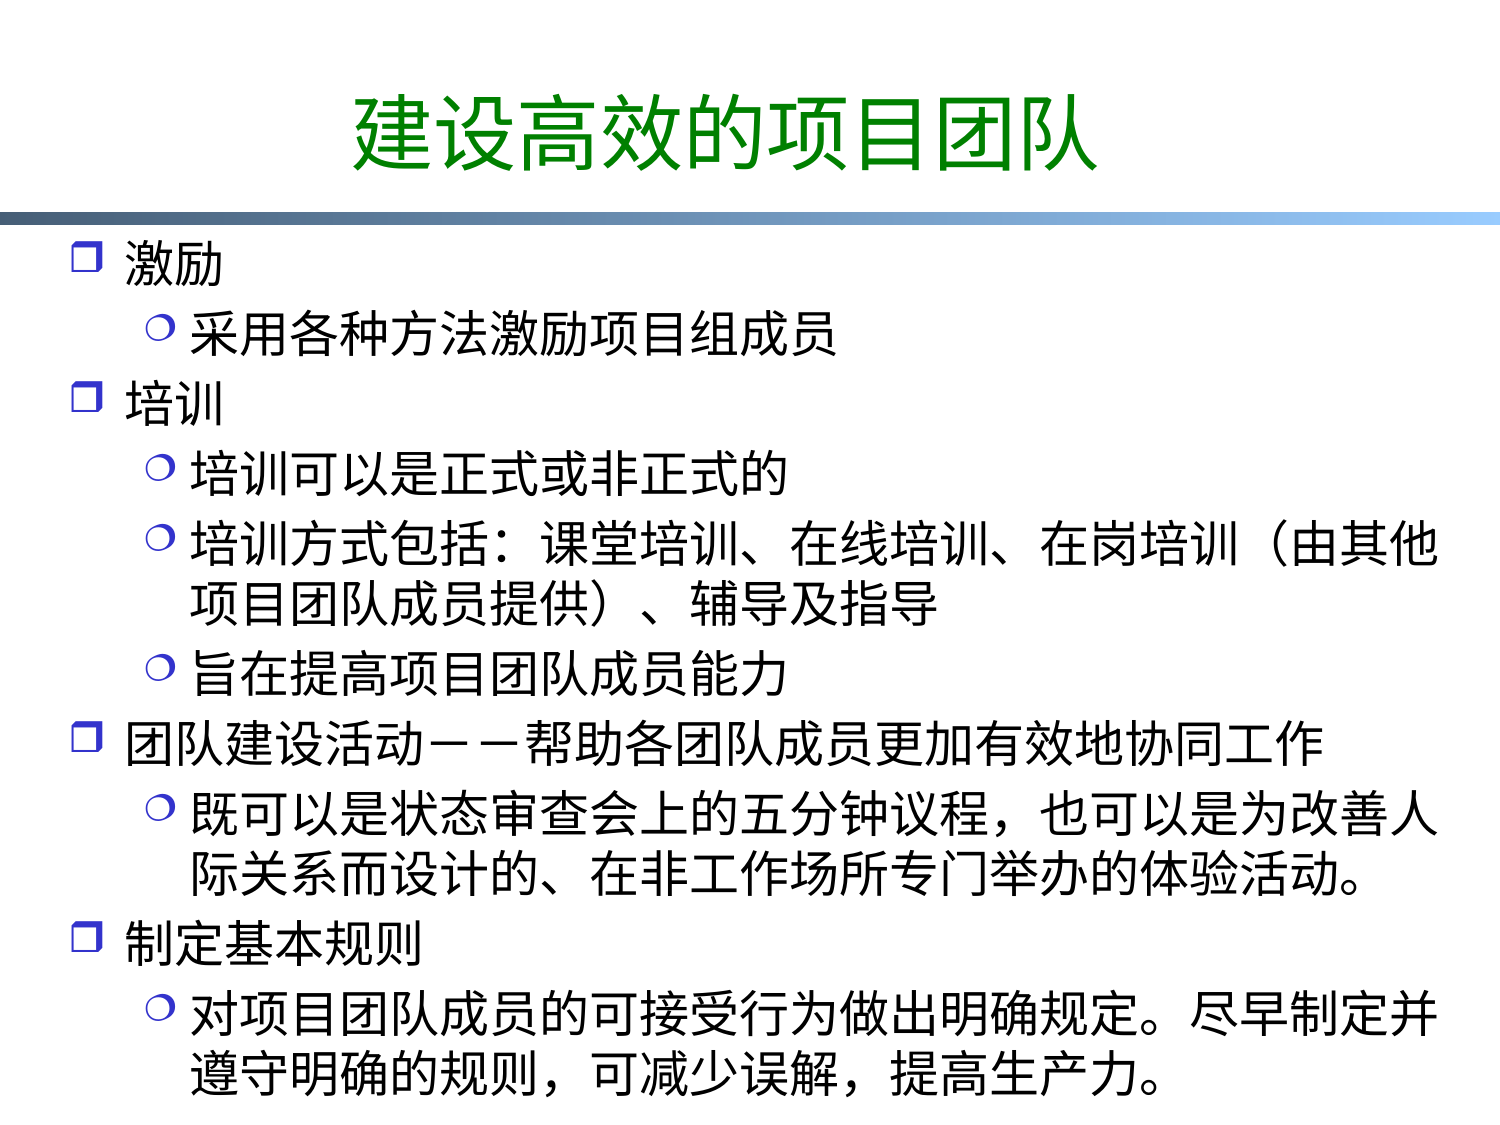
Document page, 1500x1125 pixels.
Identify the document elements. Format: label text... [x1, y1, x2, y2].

title 建设高效的项目团队 [87, 37, 1363, 225]
list 激励 采用各种方法激励项目组成员 培训 培训可以是正式或非正式的 培训方式包括：课堂培训、在线培训、在岗培训（由其他项目团队成员提供）、辅导及指导 旨在提高项目团队成员能力 团队建设活动－－帮助各团队成员更加有效地协同工作 既可以是状态审查会上的五分钟议程，也可以是为改善人际关系而设计的、在非工作场所专门举办的体验活动。 制定基本规则 对项目团队成员的可接受行为做出明确规定。尽早制定并遵守明确的规则，可减少误解，提高生产力。 [53, 225, 1483, 1053]
